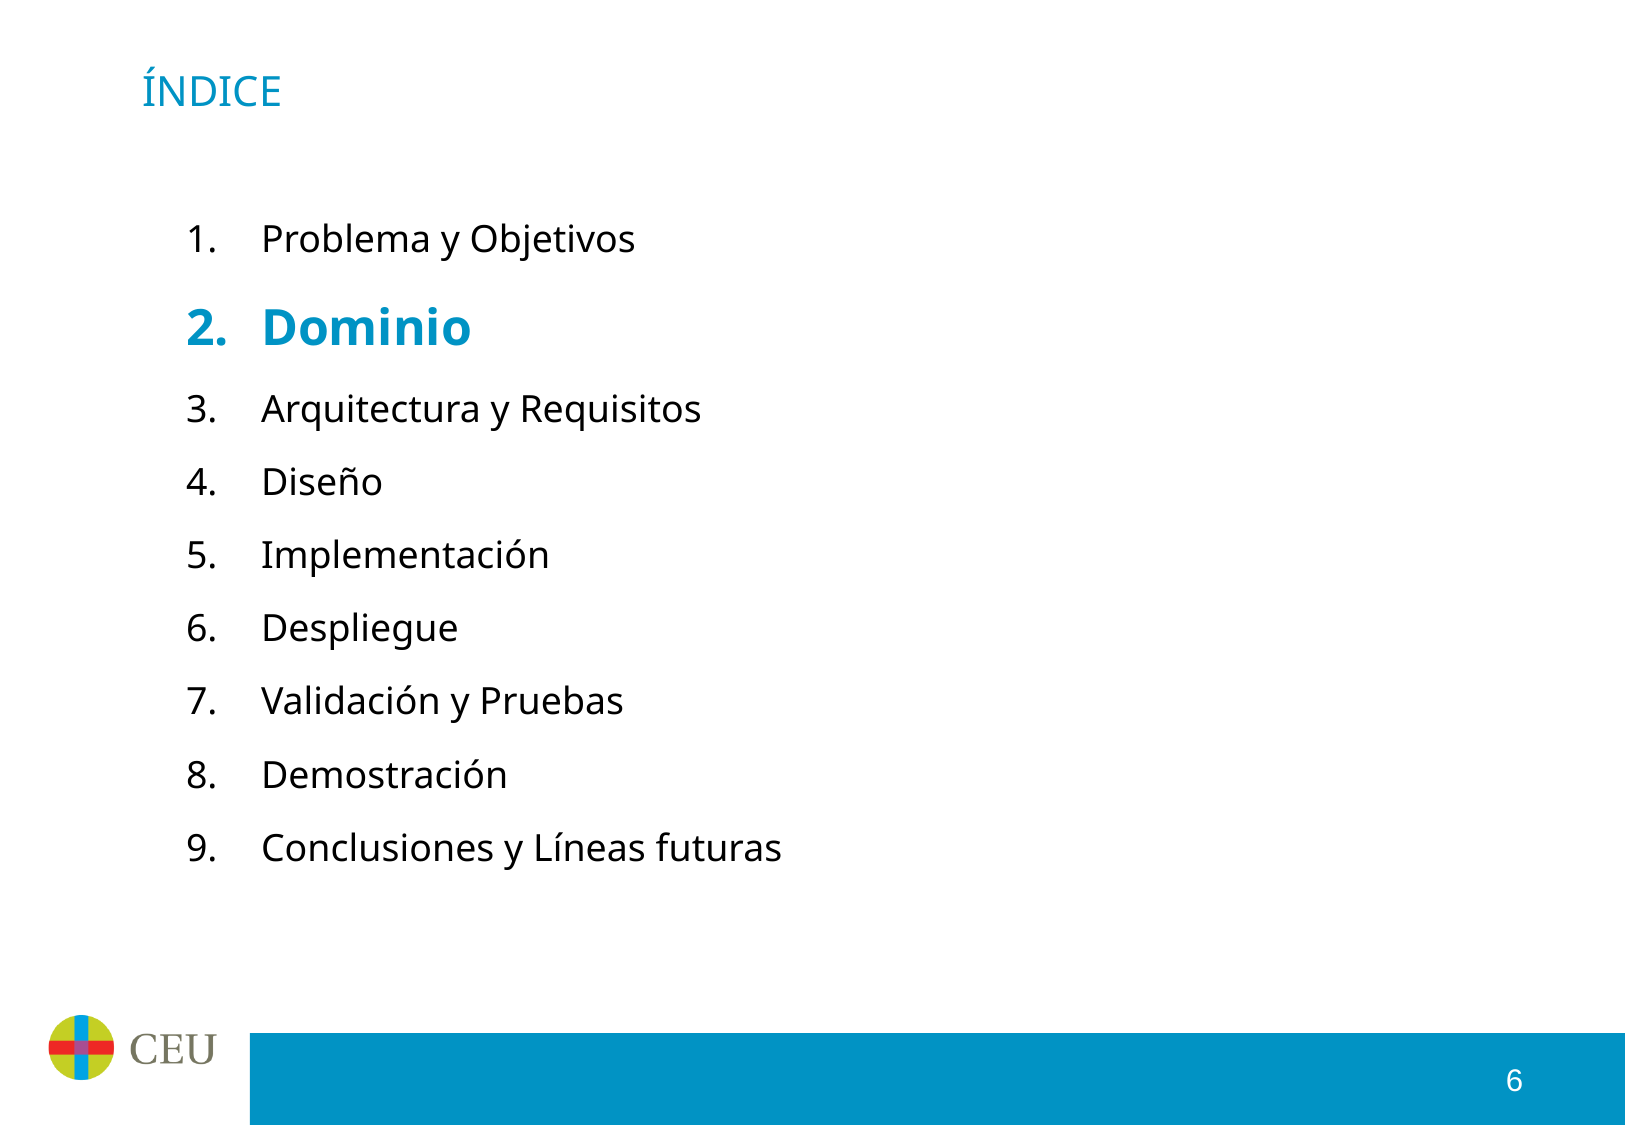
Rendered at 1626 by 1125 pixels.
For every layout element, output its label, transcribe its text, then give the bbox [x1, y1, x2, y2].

title ÍNDICE [127, 31, 1410, 149]
list Problema y Objetivos Dominio Arquitectura y Requisitos Diseño Implementación Despliegue Validación y Pruebas Demostración Conclusiones y Líneas futuras [170, 184, 1454, 860]
picture [46, 1010, 222, 1083]
slide_number 6 [1335, 1058, 1539, 1109]
